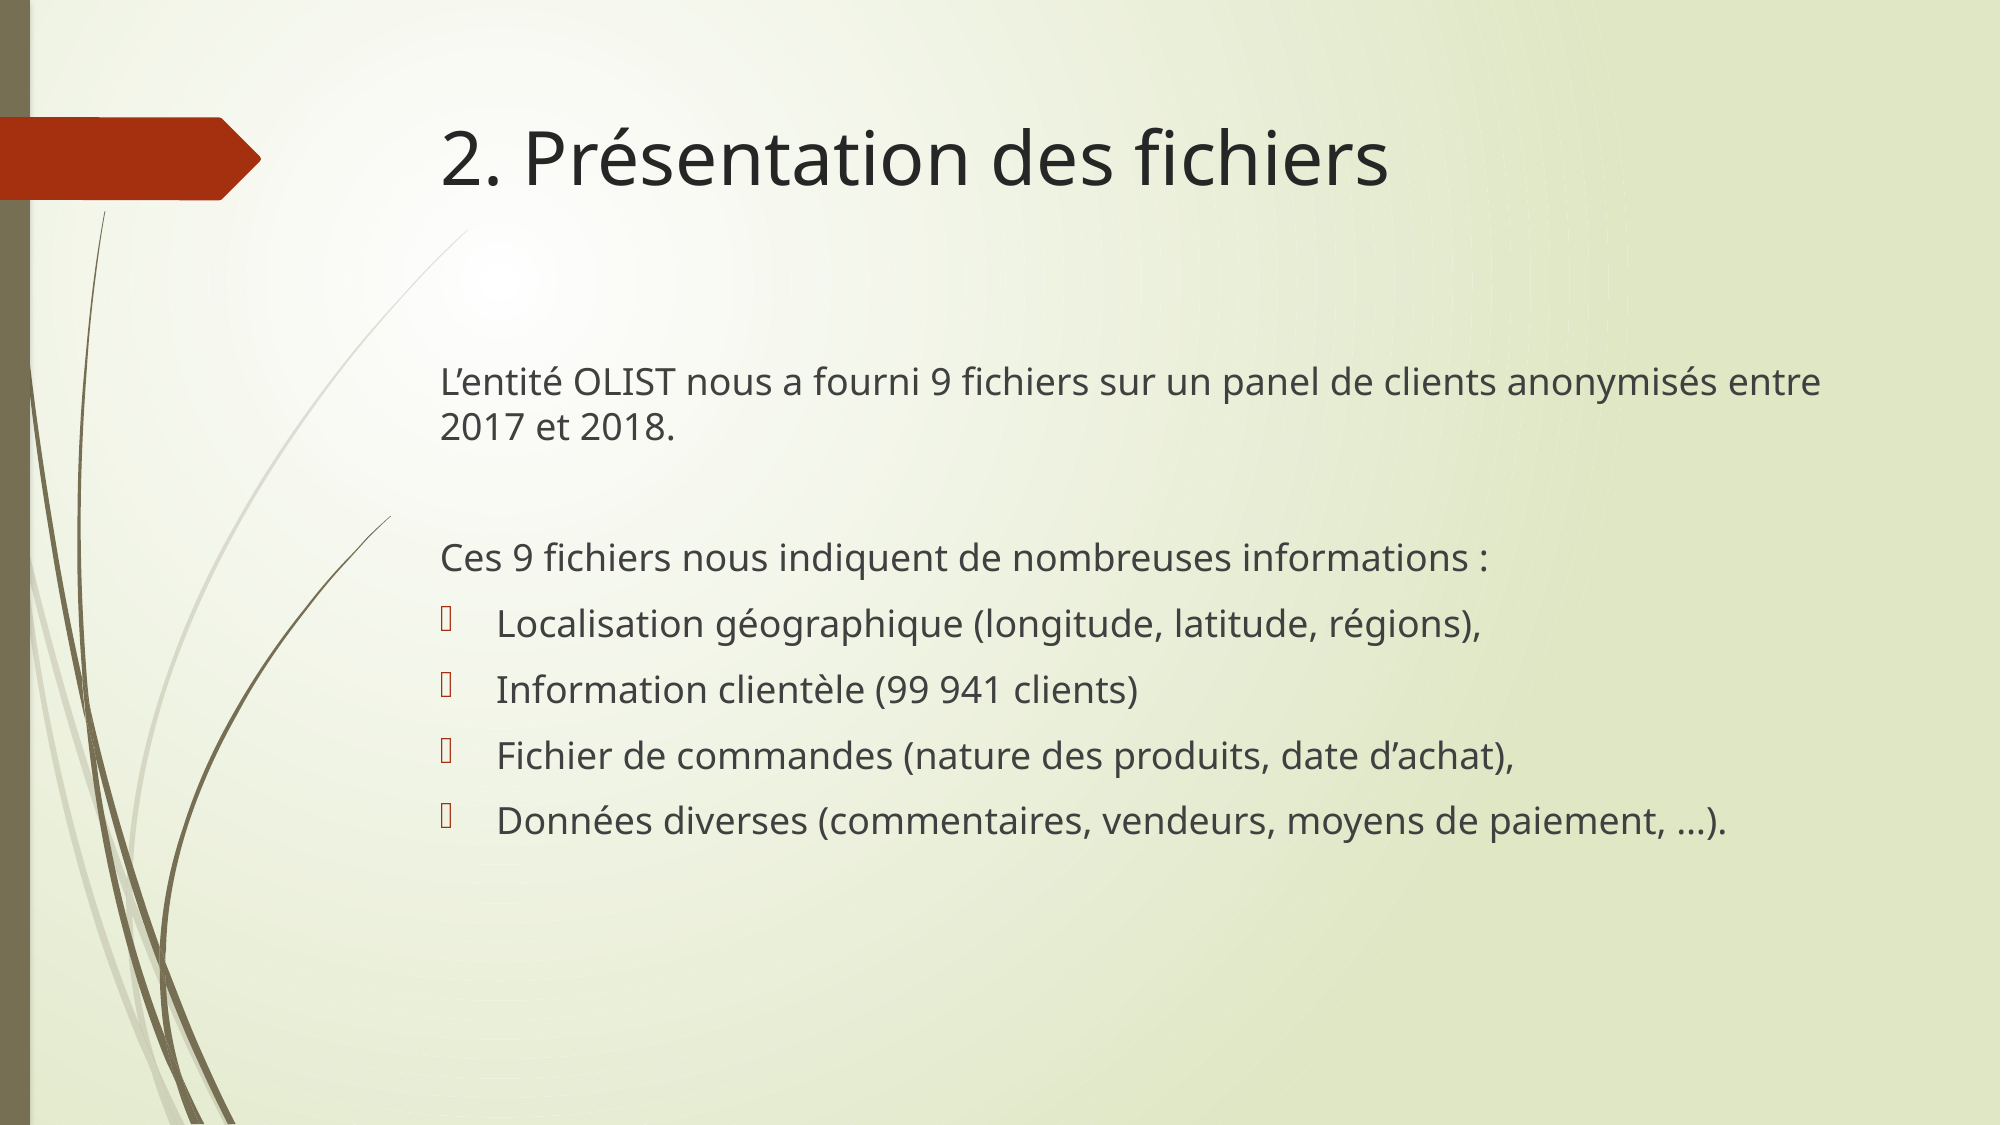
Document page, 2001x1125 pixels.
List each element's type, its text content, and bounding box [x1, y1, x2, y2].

title 2. Présentation des fichiers [425, 102, 1888, 313]
list L’entité OLIST nous a fourni 9 fichiers sur un panel de clients anonymisés entre 2017 et 2018. Ces 9 fichiers nous indiquent de nombreuses informations : Localisation géographique (longitude, latitude, régions), Information clientèle (99 941 clients) Fichier de commandes (nature des produits, date d’achat), Données diverses (commentaires, vendeurs, moyens de paiement, …). [424, 350, 1888, 970]
